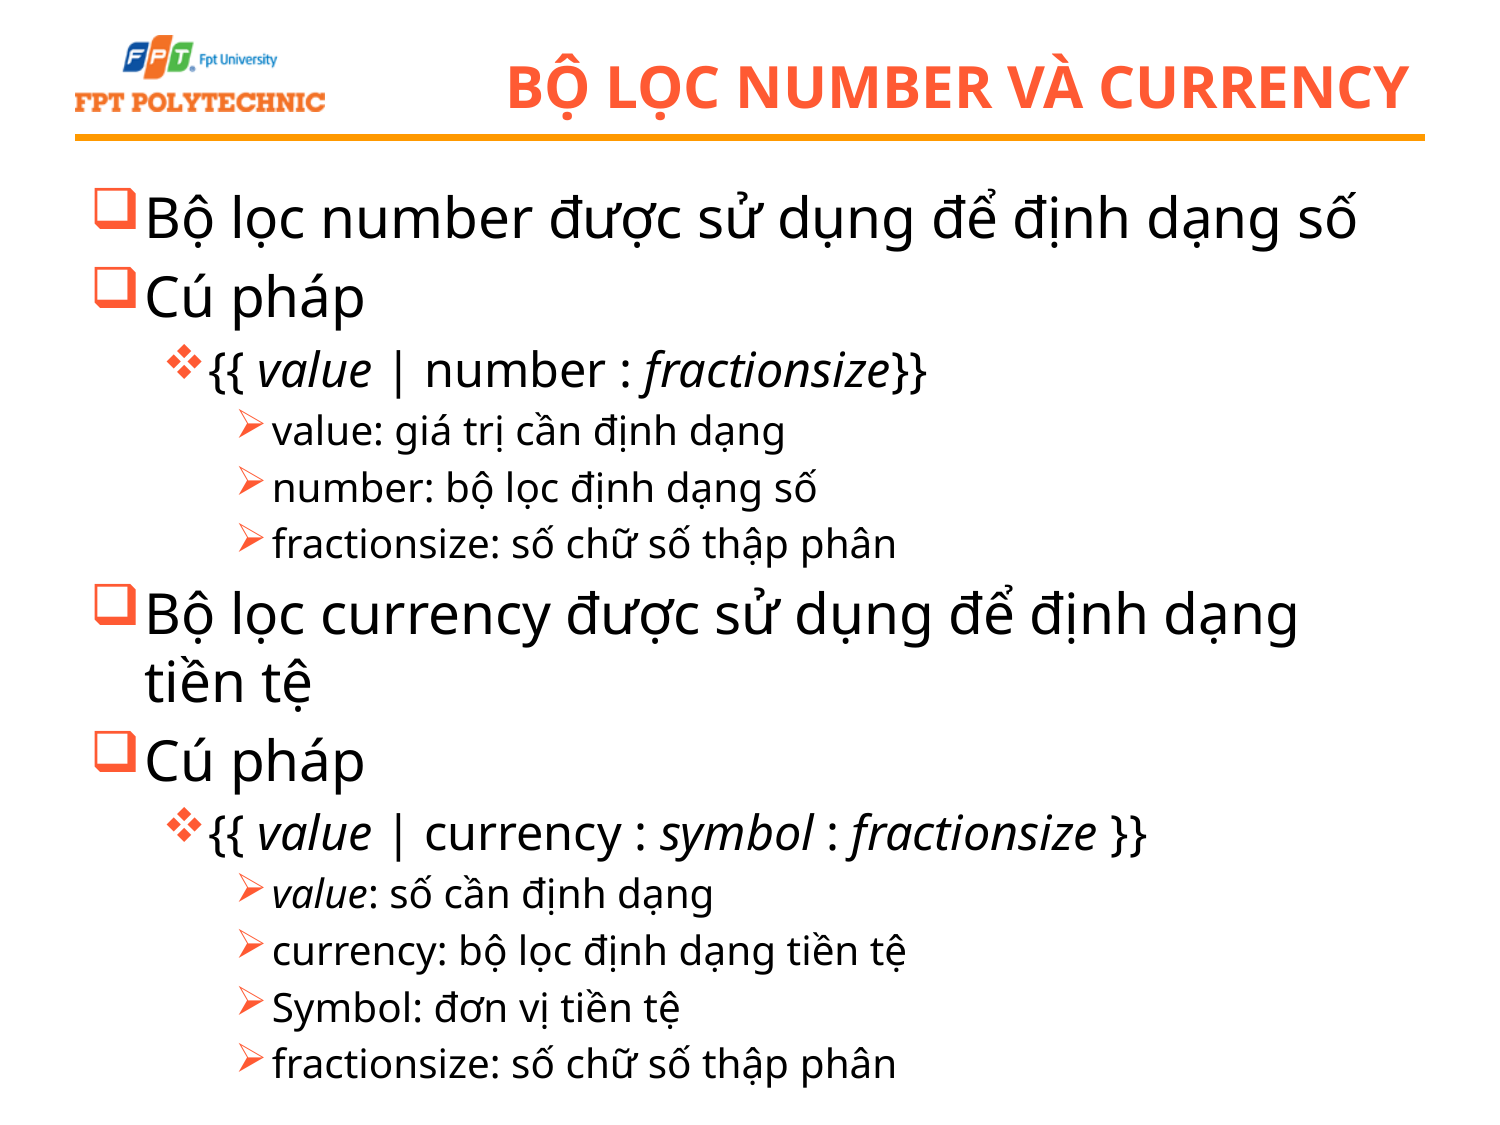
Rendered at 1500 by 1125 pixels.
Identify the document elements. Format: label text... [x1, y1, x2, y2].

picture [75, 35, 325, 112]
title Bộ lọc number và currency [337, 45, 1425, 125]
list Bộ lọc number được sử dụng để định dạng số Cú pháp {{ value | number : fractionsize}} value: giá trị cần định dạng number: bộ lọc định dạng số fractionsize: số chữ số thập phân Bộ lọc currency được sử dụng để định dạng tiền tệ Cú pháp {{ value | currency : symbol : fractionsize }} value: số cần định dạng currency: bộ lọc định dạng tiền tệ Symbol: đơn vị tiền tệ fractionsize: số chữ số thập phân [75, 174, 1425, 1100]
